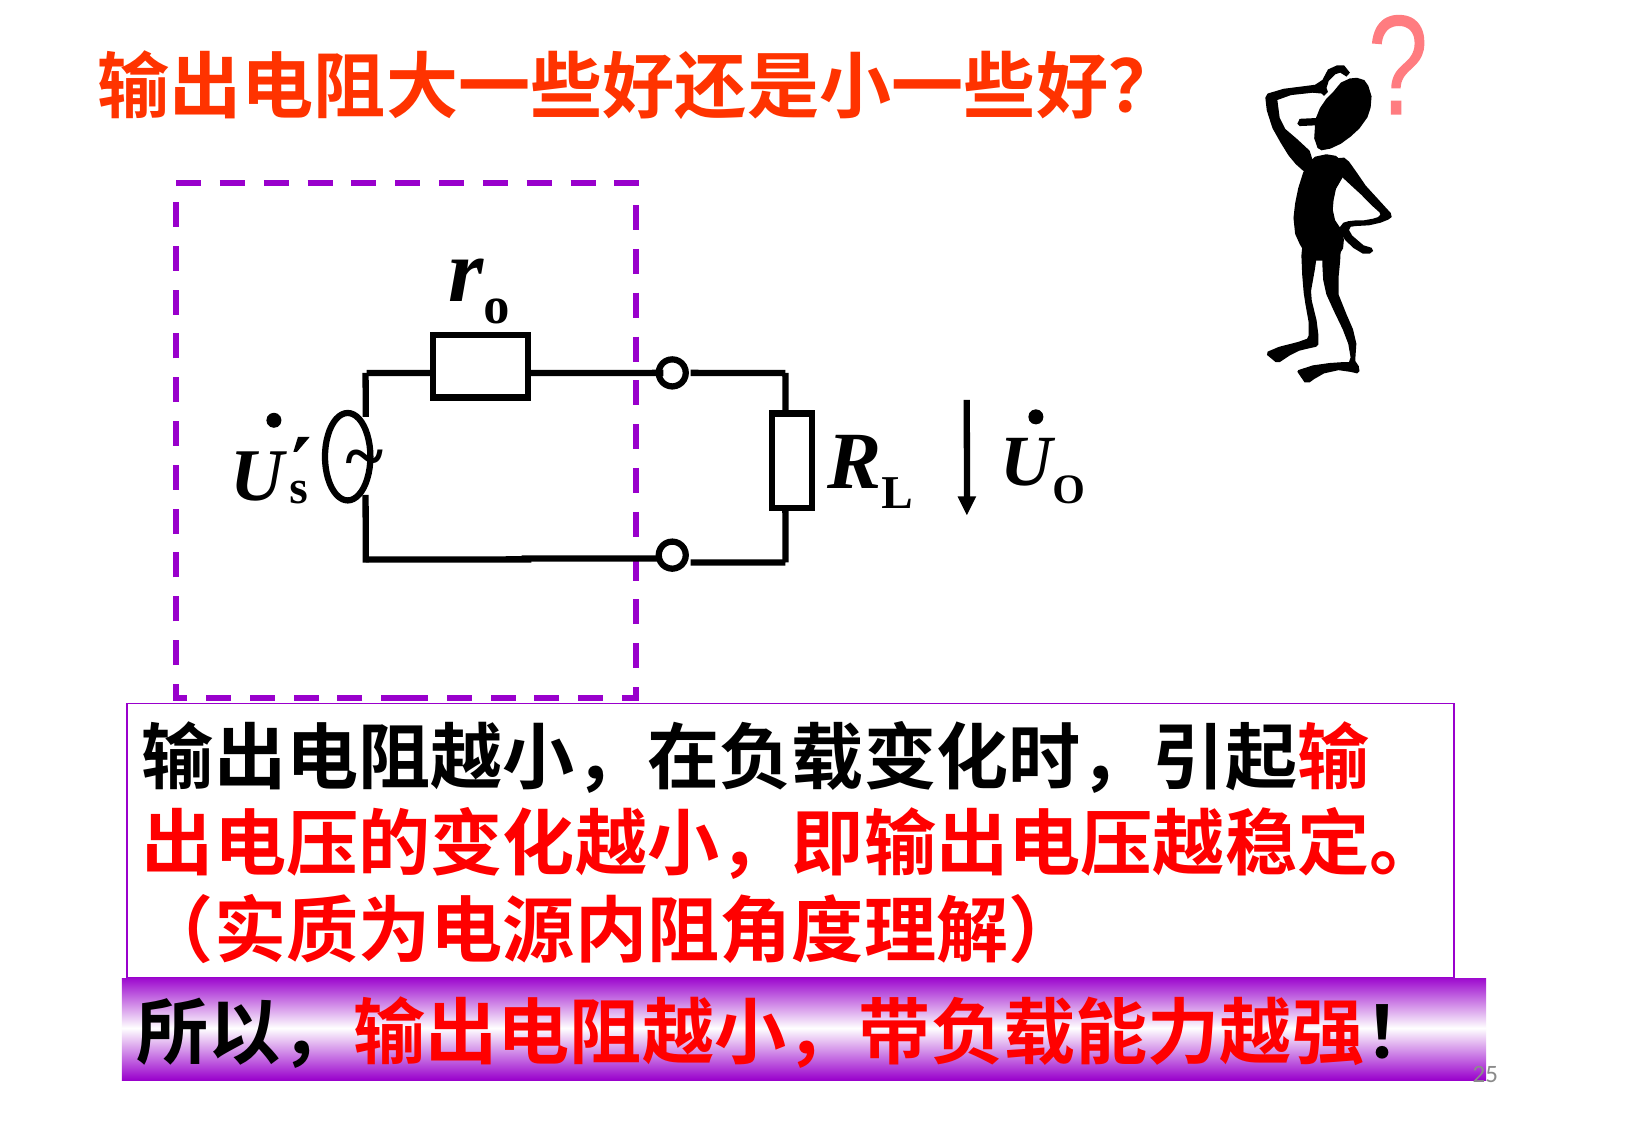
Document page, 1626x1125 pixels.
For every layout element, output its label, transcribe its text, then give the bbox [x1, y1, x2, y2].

text_box 输出电阻大一些好还是小一些好？ [81, 31, 1265, 136]
text_box 所以，输出电阻越小，带负载能力越强！ [121, 978, 1487, 1081]
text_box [175, 183, 1151, 698]
text_box 输出电阻越小，在负载变化时，引起输出电压的变化越小，即输出电压越稳定。（实质为电源内阻角度理解） [127, 703, 1455, 978]
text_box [1265, 14, 1425, 383]
slide_number 25 [1147, 1042, 1514, 1103]
